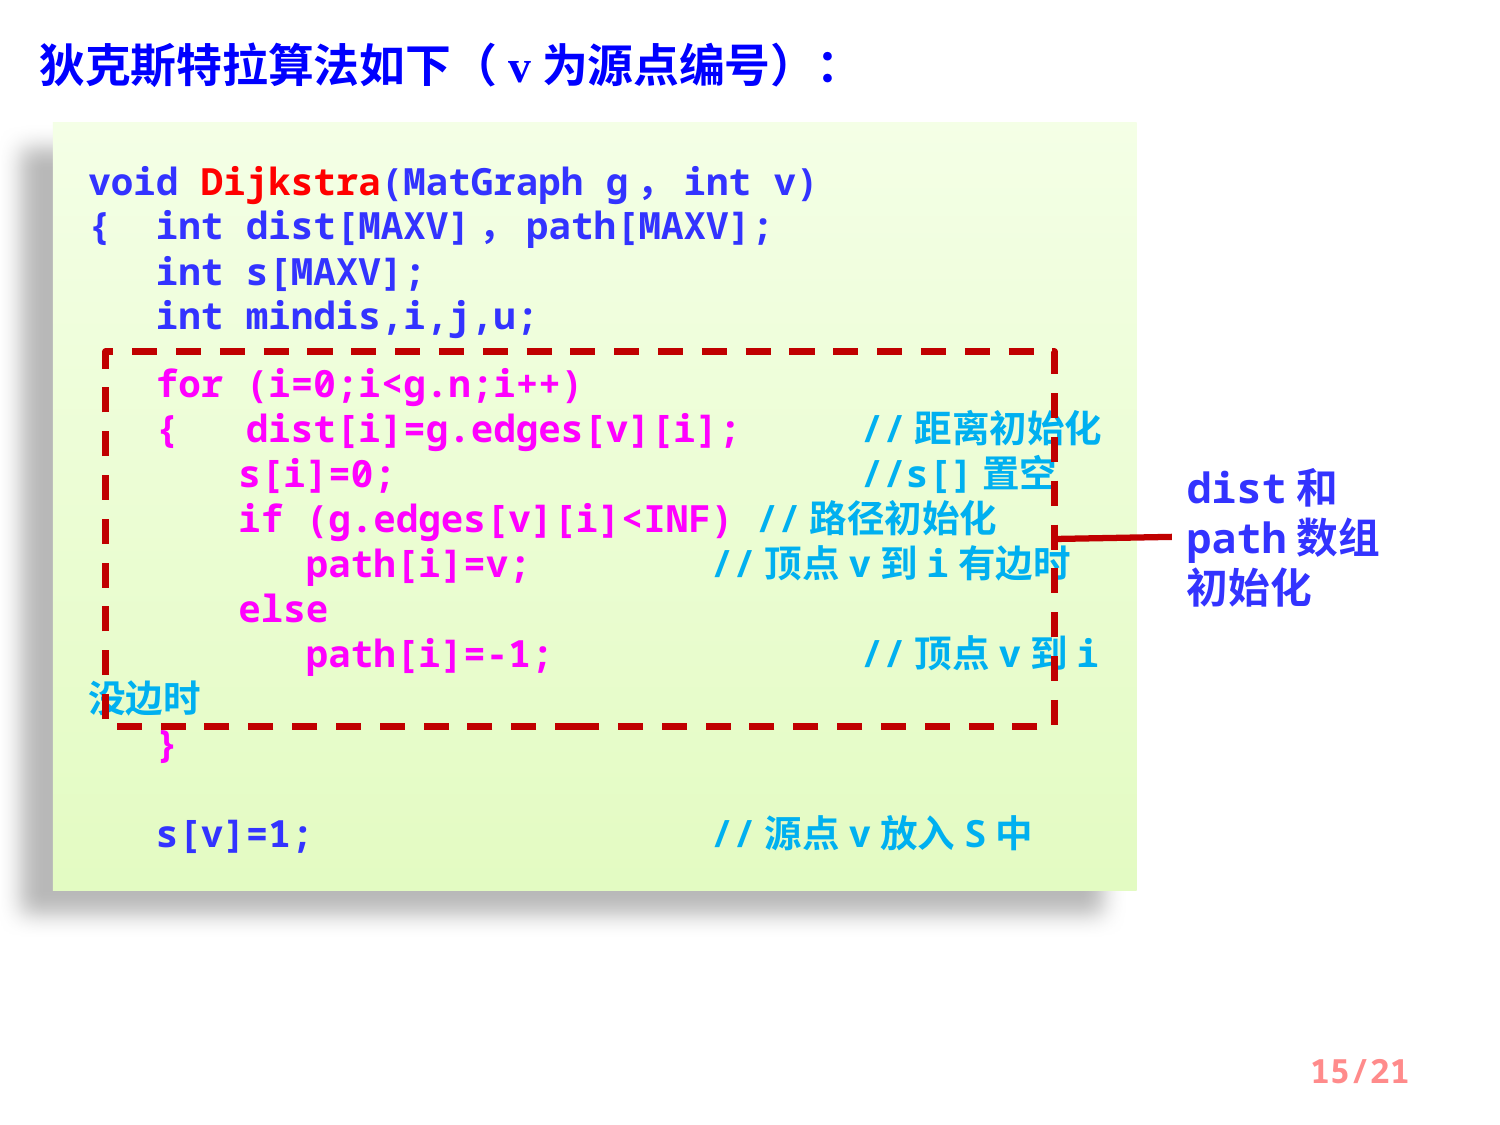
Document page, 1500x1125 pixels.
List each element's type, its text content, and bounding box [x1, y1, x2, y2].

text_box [105, 351, 1419, 727]
slide_number 15/21 [1074, 1042, 1425, 1103]
text_box void Dijkstra(MatGraph g，int v) { int dist[MAXV]，path[MAXV]; int s[MAXV]; int mindis,i,j,u; for (i=0;i<g.n;i++) { dist[i]=g.edges[v][i]; //距离初始化 s[i]=0; //s[]置空 if (g.edges[v][i]<INF) //路径初始化 path[i]=v; //顶点v到i有边时 else path[i]=-1; //顶点v到i没边时 } s[v]=1; //源点v放入S中 [52, 121, 1137, 891]
text_box 狄克斯特拉算法如下（v为源点编号）： [24, 29, 1450, 100]
